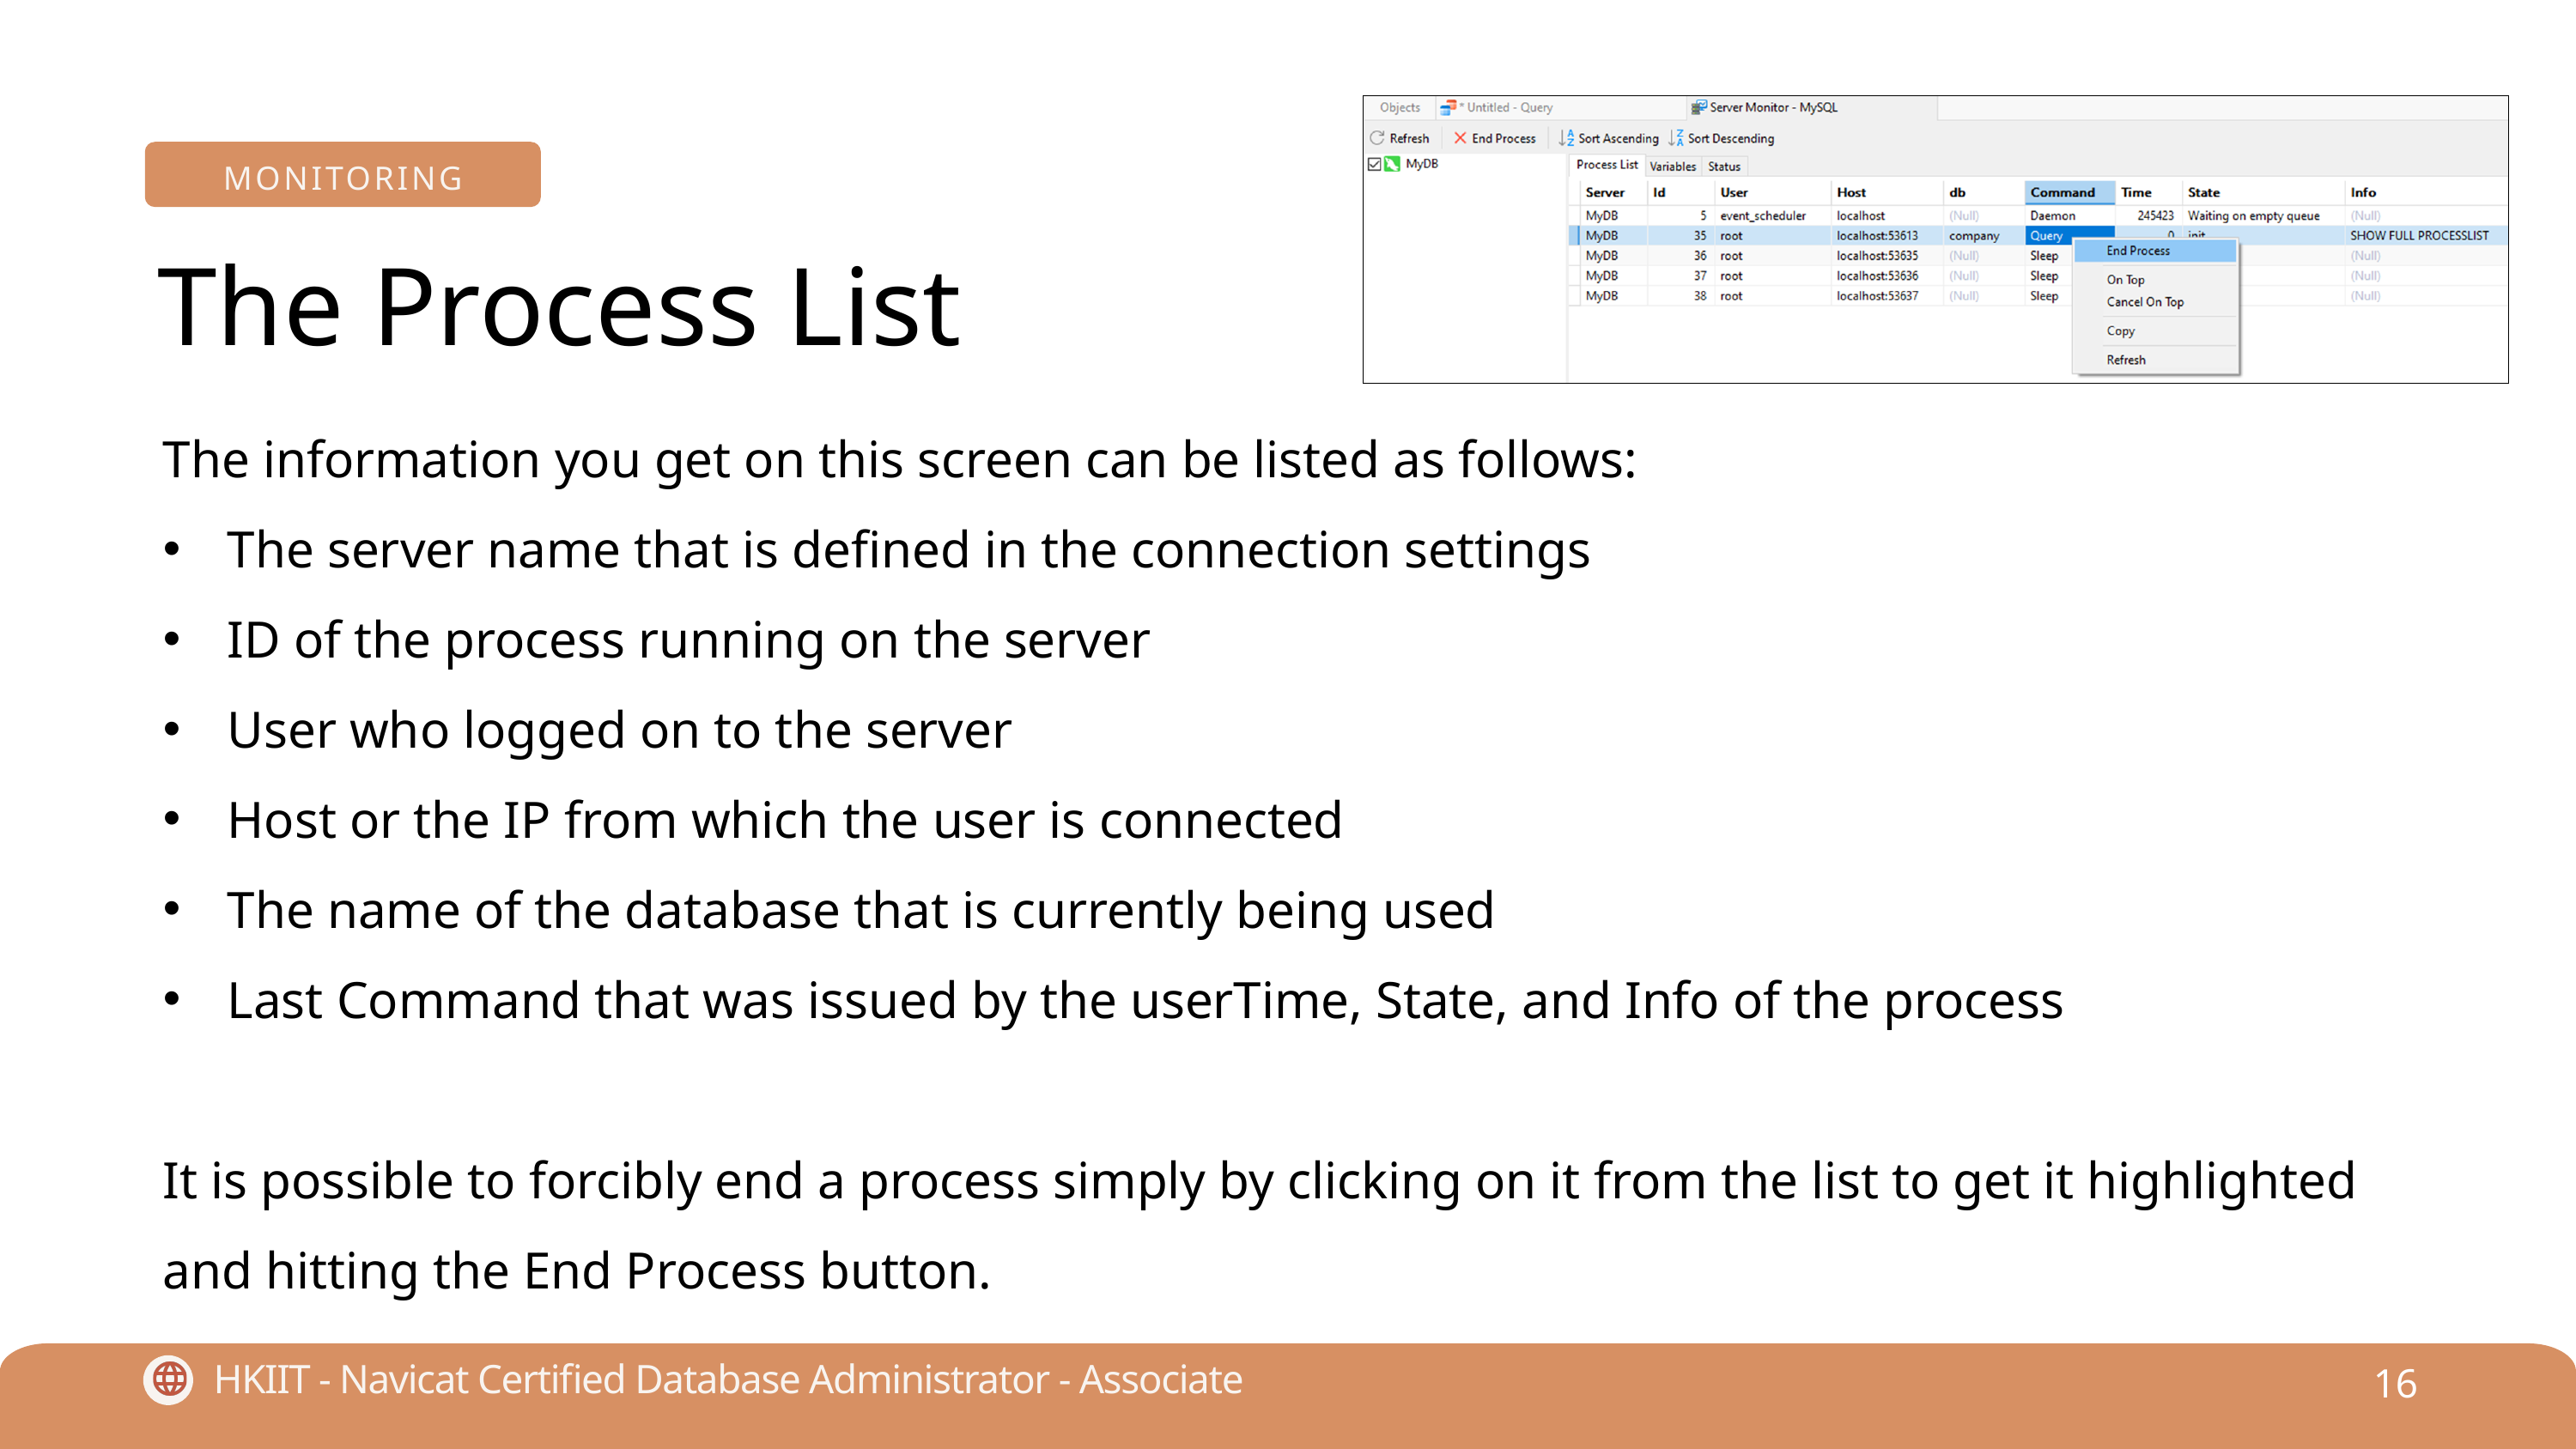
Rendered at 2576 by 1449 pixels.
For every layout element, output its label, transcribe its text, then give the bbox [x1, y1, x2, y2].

text_box The Process List [144, 231, 1358, 373]
picture [1363, 94, 2509, 384]
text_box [144, 141, 542, 208]
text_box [143, 1355, 194, 1406]
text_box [0, 1343, 2576, 1449]
text_box The information you get on this screen can be listed as follows: The server name that is defined in the connection settings ID of the process running on the server User who logged on to the server Host or the IP from which the user is connected The name of the database that is currently being used Last Command that was issued by the userTime, State, and Info of the process It is possible to forcibly end a process simply by clicking on it from the list to get it highlighted and hitting the End Process button. [149, 391, 2432, 1343]
